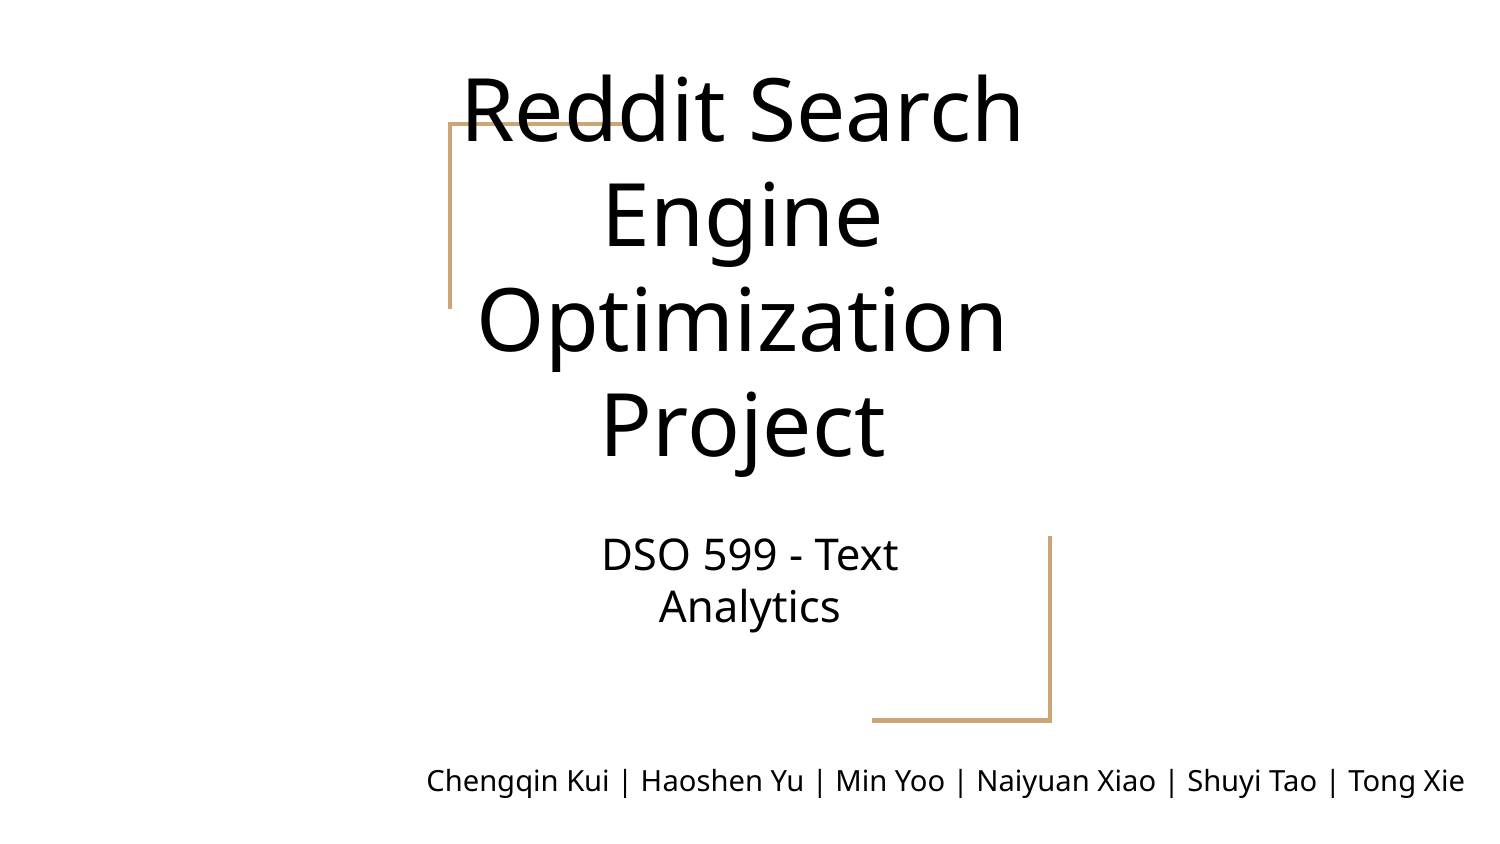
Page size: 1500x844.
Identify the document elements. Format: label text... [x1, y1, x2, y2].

title Reddit Search Engine Optimization Project [341, 236, 1145, 490]
subtitle DSO 599 - Text Analytics [499, 511, 1001, 627]
text_box Chengqin Kui | Haoshen Yu | Min Yoo | Naiyuan Xiao | Shuyi Tao | Tong Xie [411, 747, 1493, 831]
